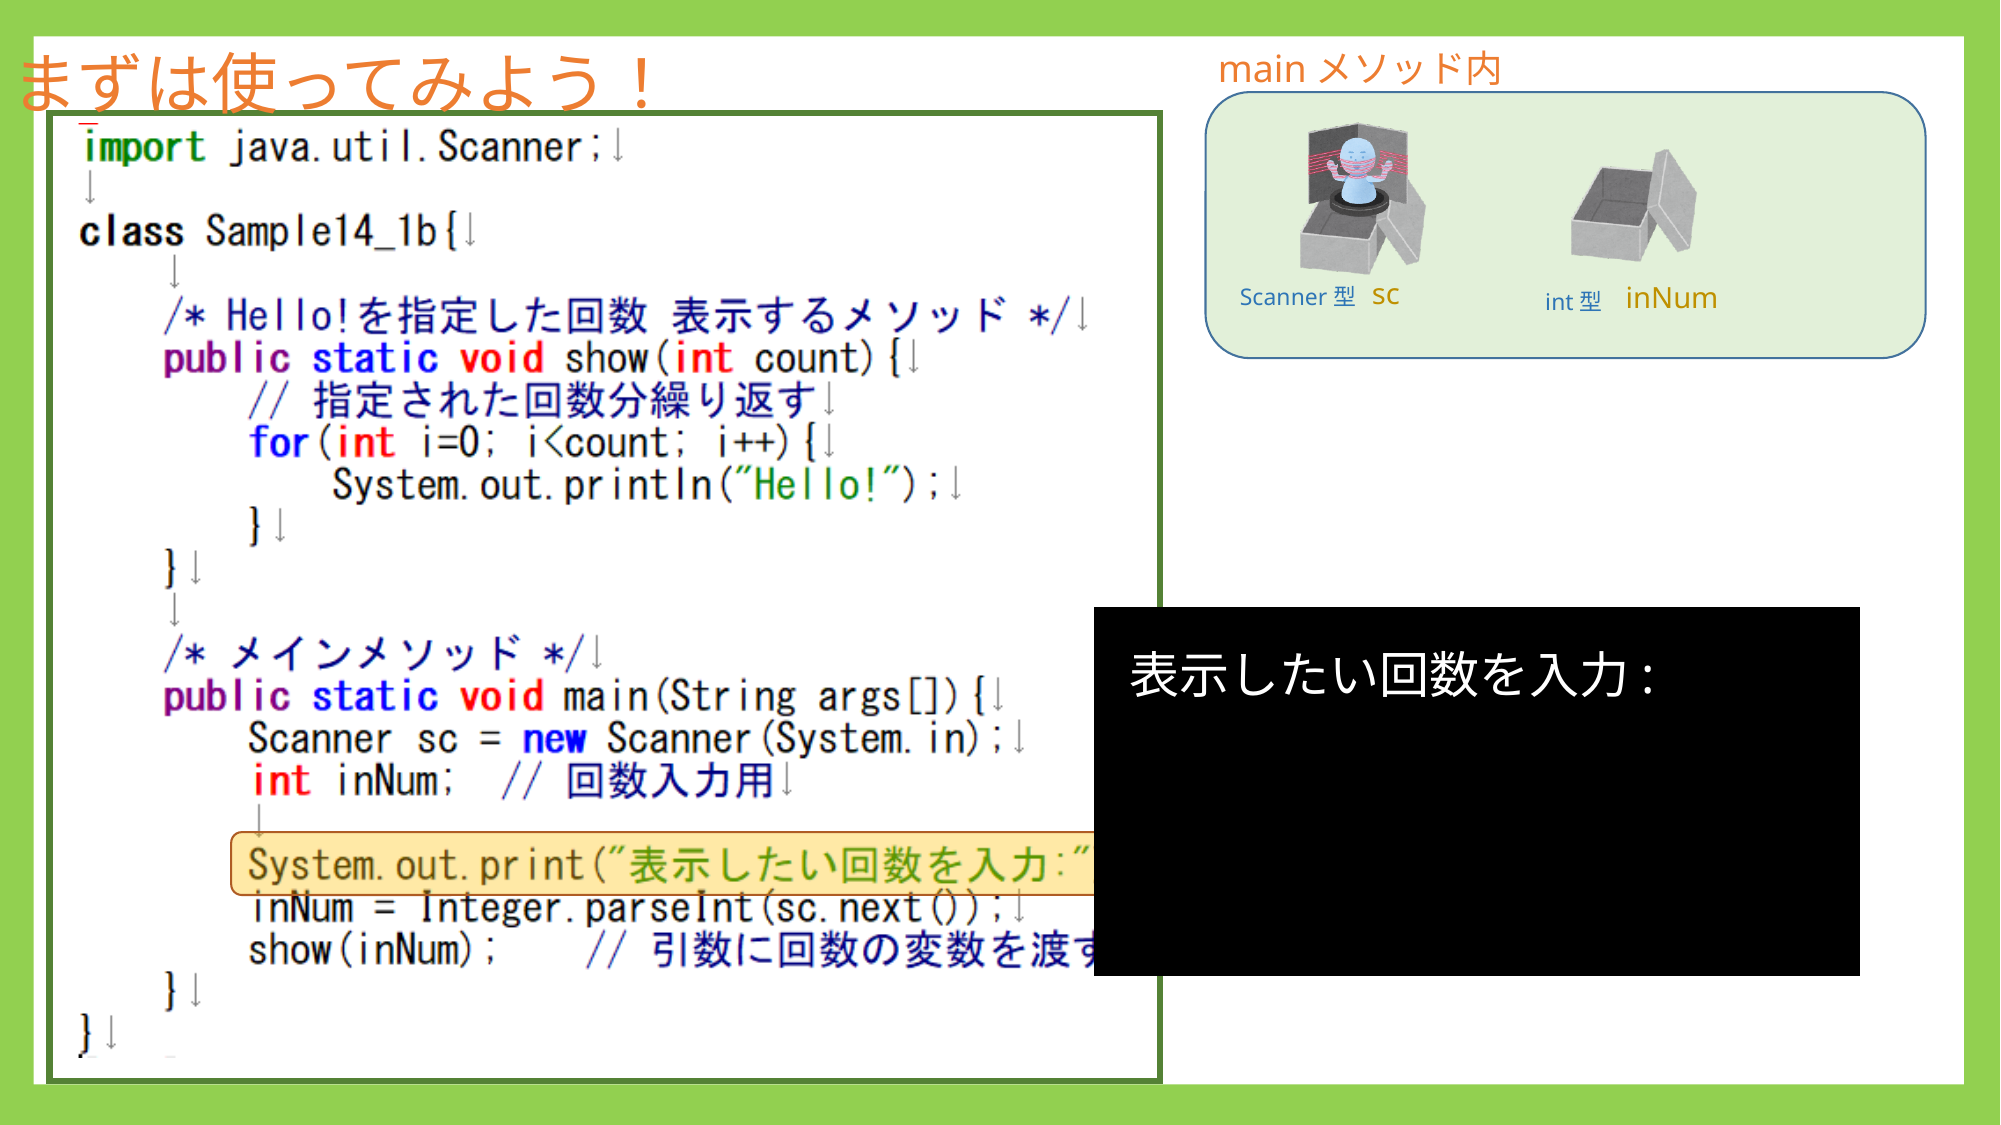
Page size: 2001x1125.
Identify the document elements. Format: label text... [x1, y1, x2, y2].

text_box [49, 130, 1161, 1082]
text_box [1133, 607, 1860, 976]
text_box int型 [1530, 279, 1635, 323]
text_box [691, 112, 1161, 607]
text_box sc [1357, 267, 1460, 318]
text_box Scanner型 [1225, 274, 1357, 317]
text_box まずは使ってみよう！ [0, 34, 691, 130]
picture [1566, 144, 1703, 275]
picture [1295, 116, 1432, 288]
text_box mainメソッド内 [1203, 37, 1519, 97]
picture [72, 123, 1133, 1058]
text_box 表示したい回数を入力: [1133, 636, 1670, 712]
text_box [1204, 91, 1927, 360]
text_box inNum [1610, 272, 1757, 322]
